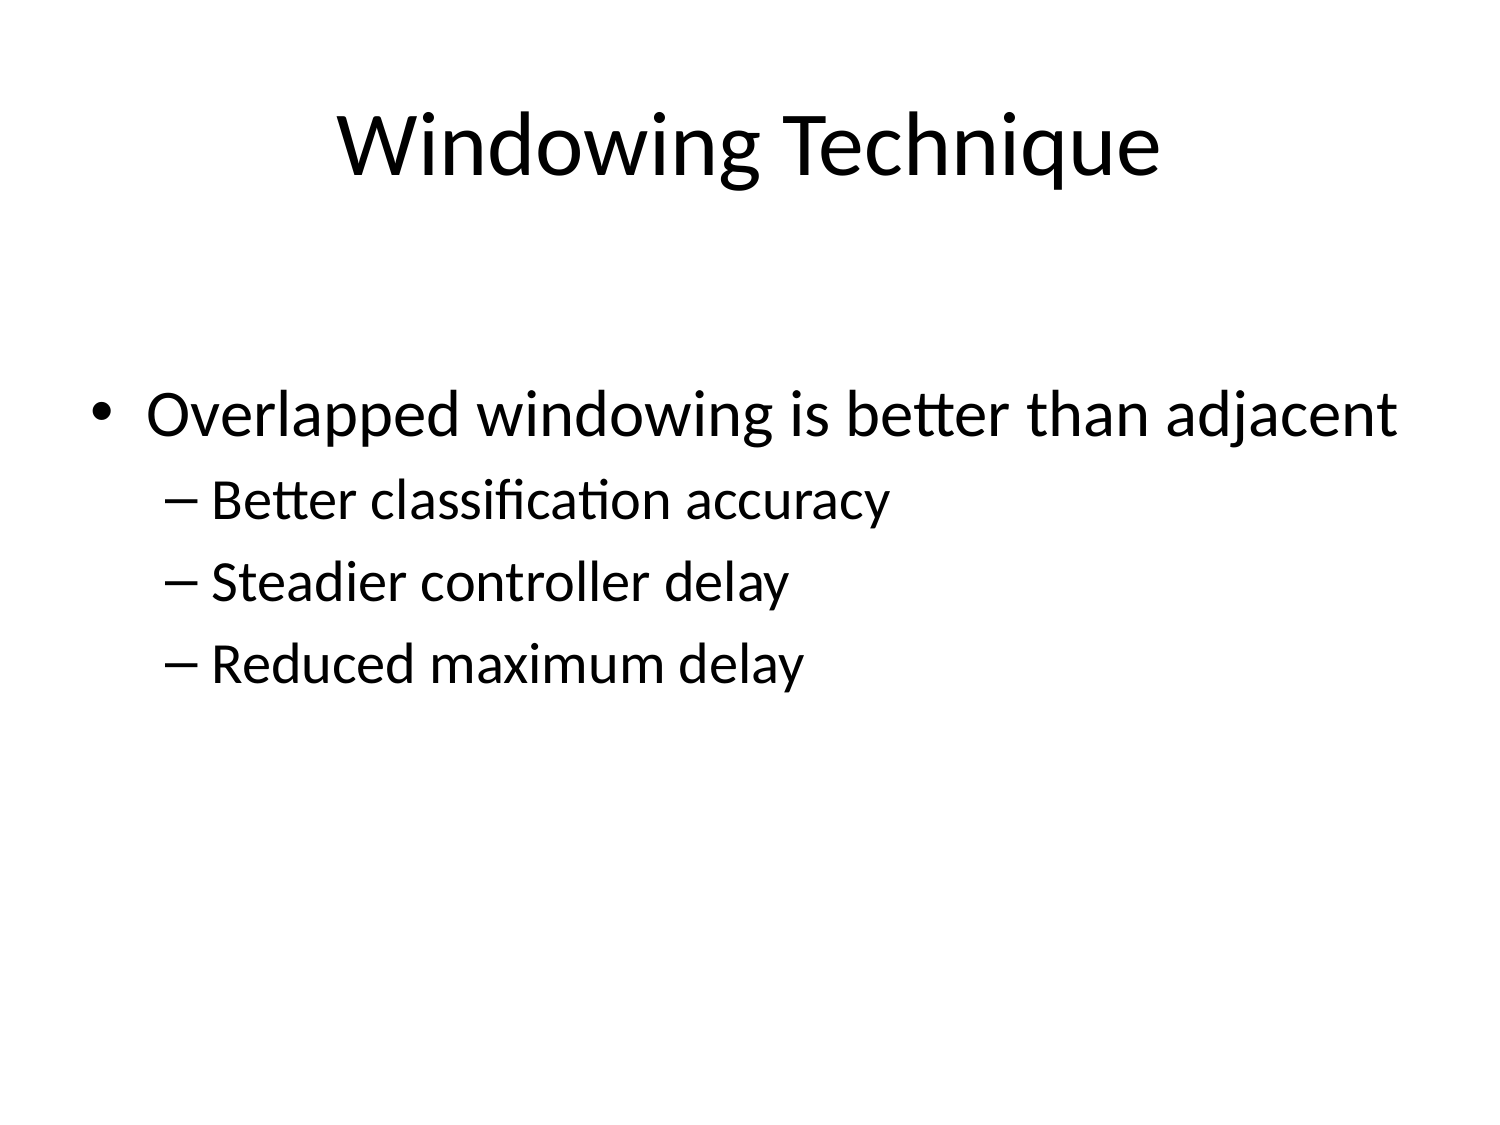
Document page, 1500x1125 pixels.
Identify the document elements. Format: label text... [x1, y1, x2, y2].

title Windowing Technique [75, 45, 1425, 233]
list Overlapped windowing is better than adjacent Better classification accuracy Steadier controller delay Reduced maximum delay [75, 362, 1425, 1105]
